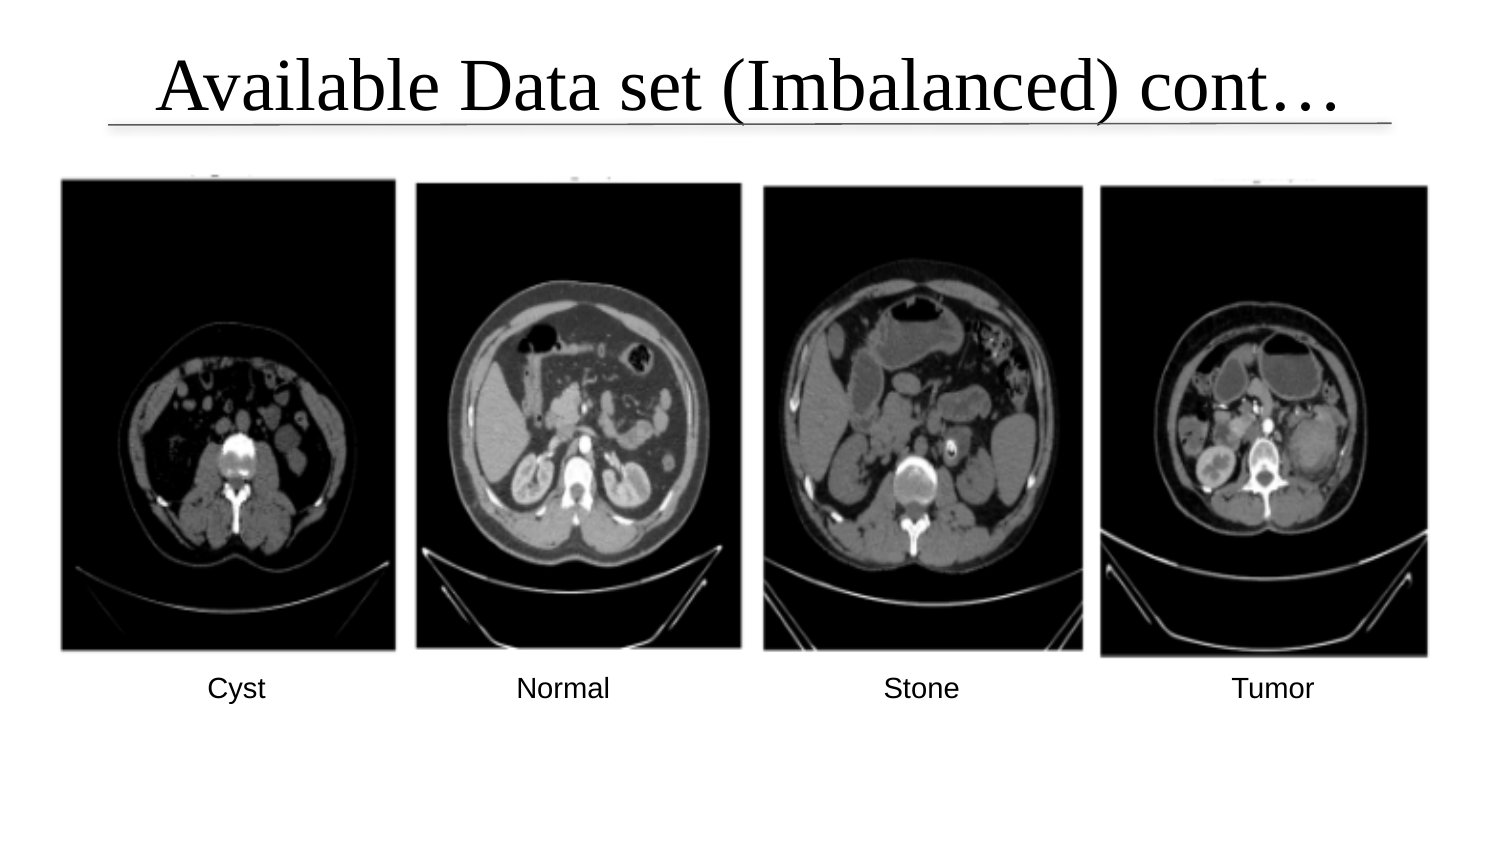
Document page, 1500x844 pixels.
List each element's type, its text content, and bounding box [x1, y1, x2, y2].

picture [42, 165, 1452, 679]
title Available Data set (Imbalanced) cont… [51, 20, 1449, 115]
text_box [107, 122, 1392, 126]
text_box Cyst [118, 688, 355, 720]
text_box Stone [788, 688, 1056, 720]
text_box Normal [445, 688, 681, 720]
text_box Tumor [1143, 688, 1402, 720]
